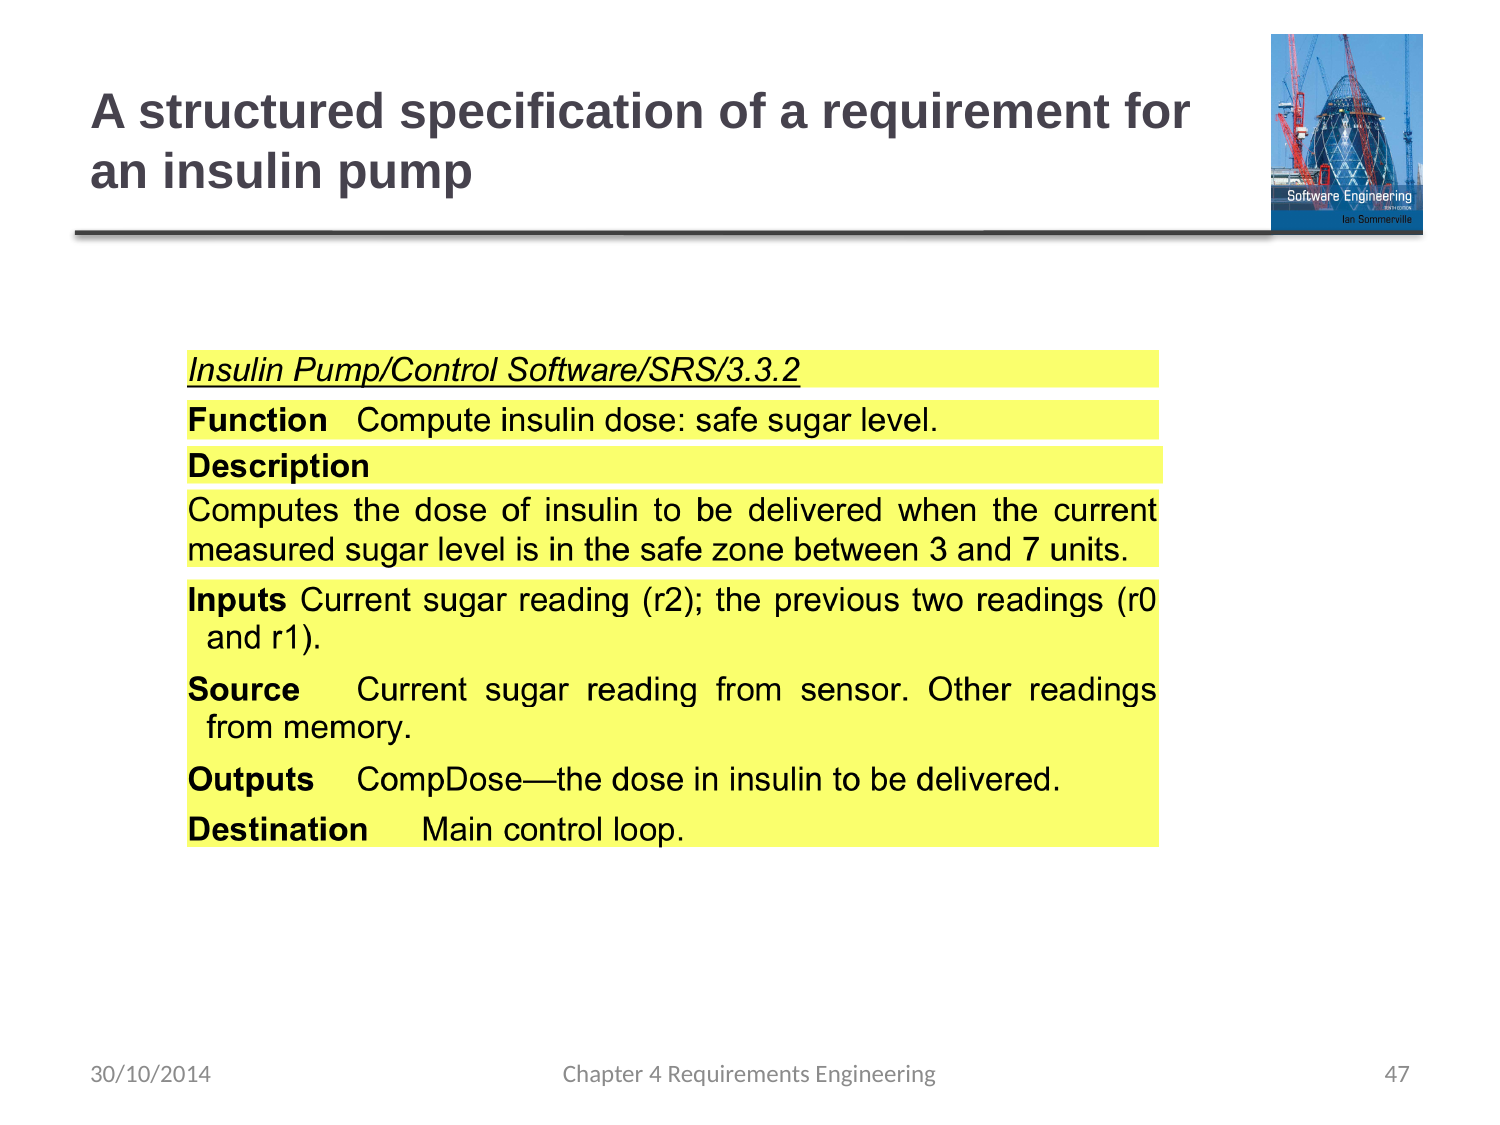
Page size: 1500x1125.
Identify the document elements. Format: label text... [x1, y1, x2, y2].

footer Chapter 4 Requirements Engineering [512, 1042, 988, 1103]
picture [1271, 34, 1423, 230]
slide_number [75, 1042, 425, 1103]
slide_number 47 [1074, 1042, 1425, 1103]
title A structured specification of a requirement for an insulin pump [74, 44, 1272, 233]
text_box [187, 337, 1163, 882]
